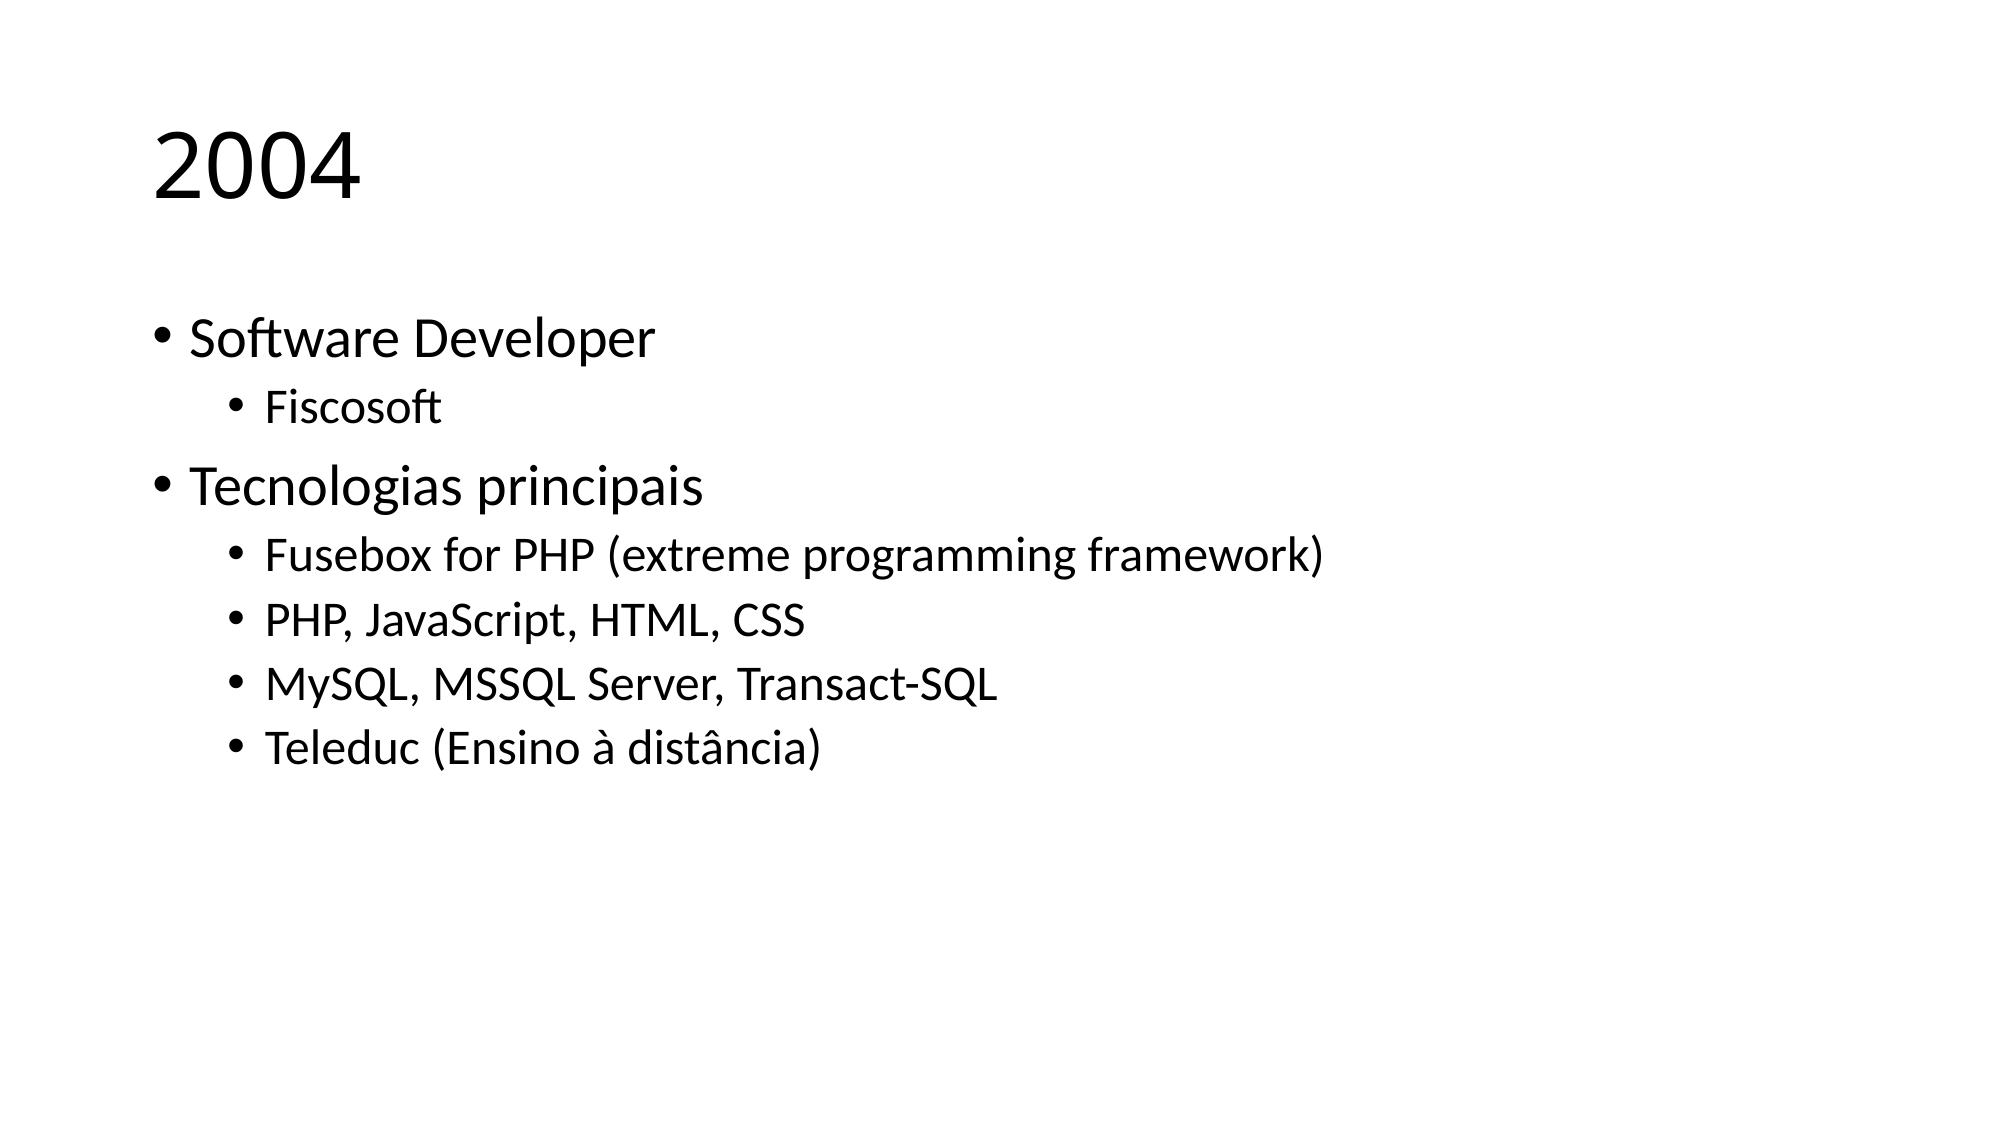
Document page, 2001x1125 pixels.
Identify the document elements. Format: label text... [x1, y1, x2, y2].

list Software Developer Fiscosoft Tecnologias principais Fusebox for PHP (extreme programming framework) PHP, JavaScript, HTML, CSS MySQL, MSSQL Server, Transact-SQL Teleduc (Ensino à distância) [137, 299, 1863, 1014]
title 2004 [137, 59, 1863, 278]
